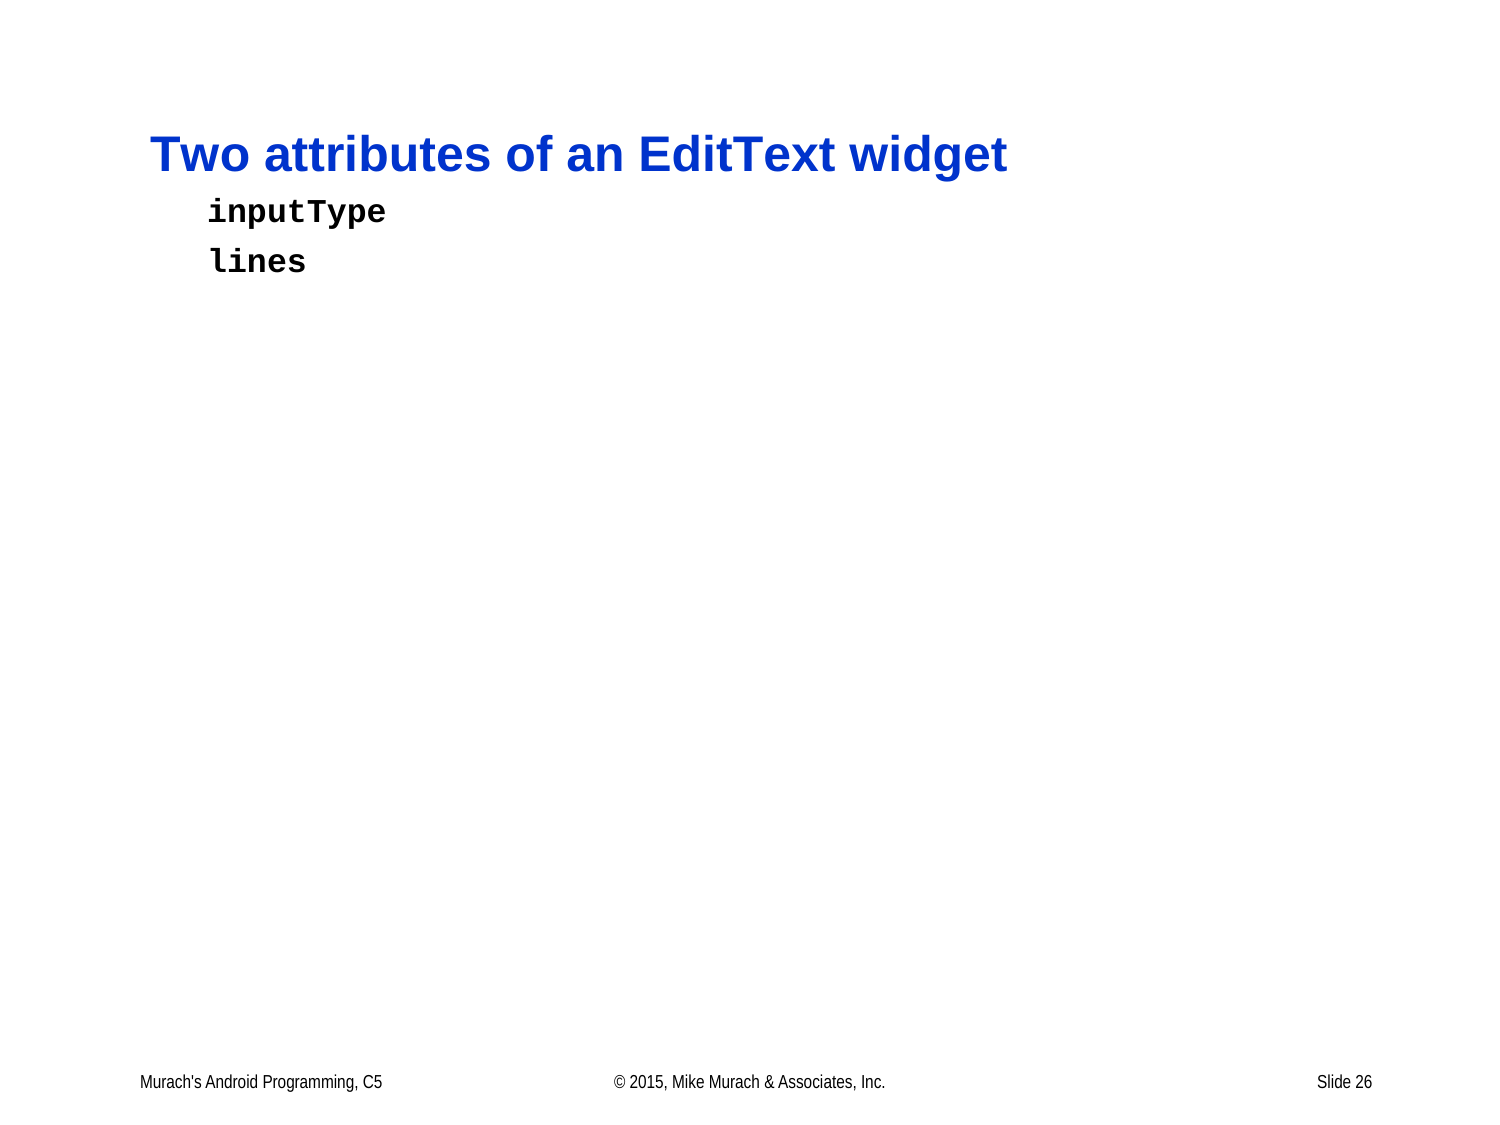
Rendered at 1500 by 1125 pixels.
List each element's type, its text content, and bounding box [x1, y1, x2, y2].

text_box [149, 124, 1293, 324]
slide_number Murach's Android Programming, C5 [125, 1025, 450, 1100]
slide_number Slide 26 [1074, 1025, 1388, 1100]
footer © 2015, Mike Murach & Associates, Inc. [474, 1025, 1025, 1100]
